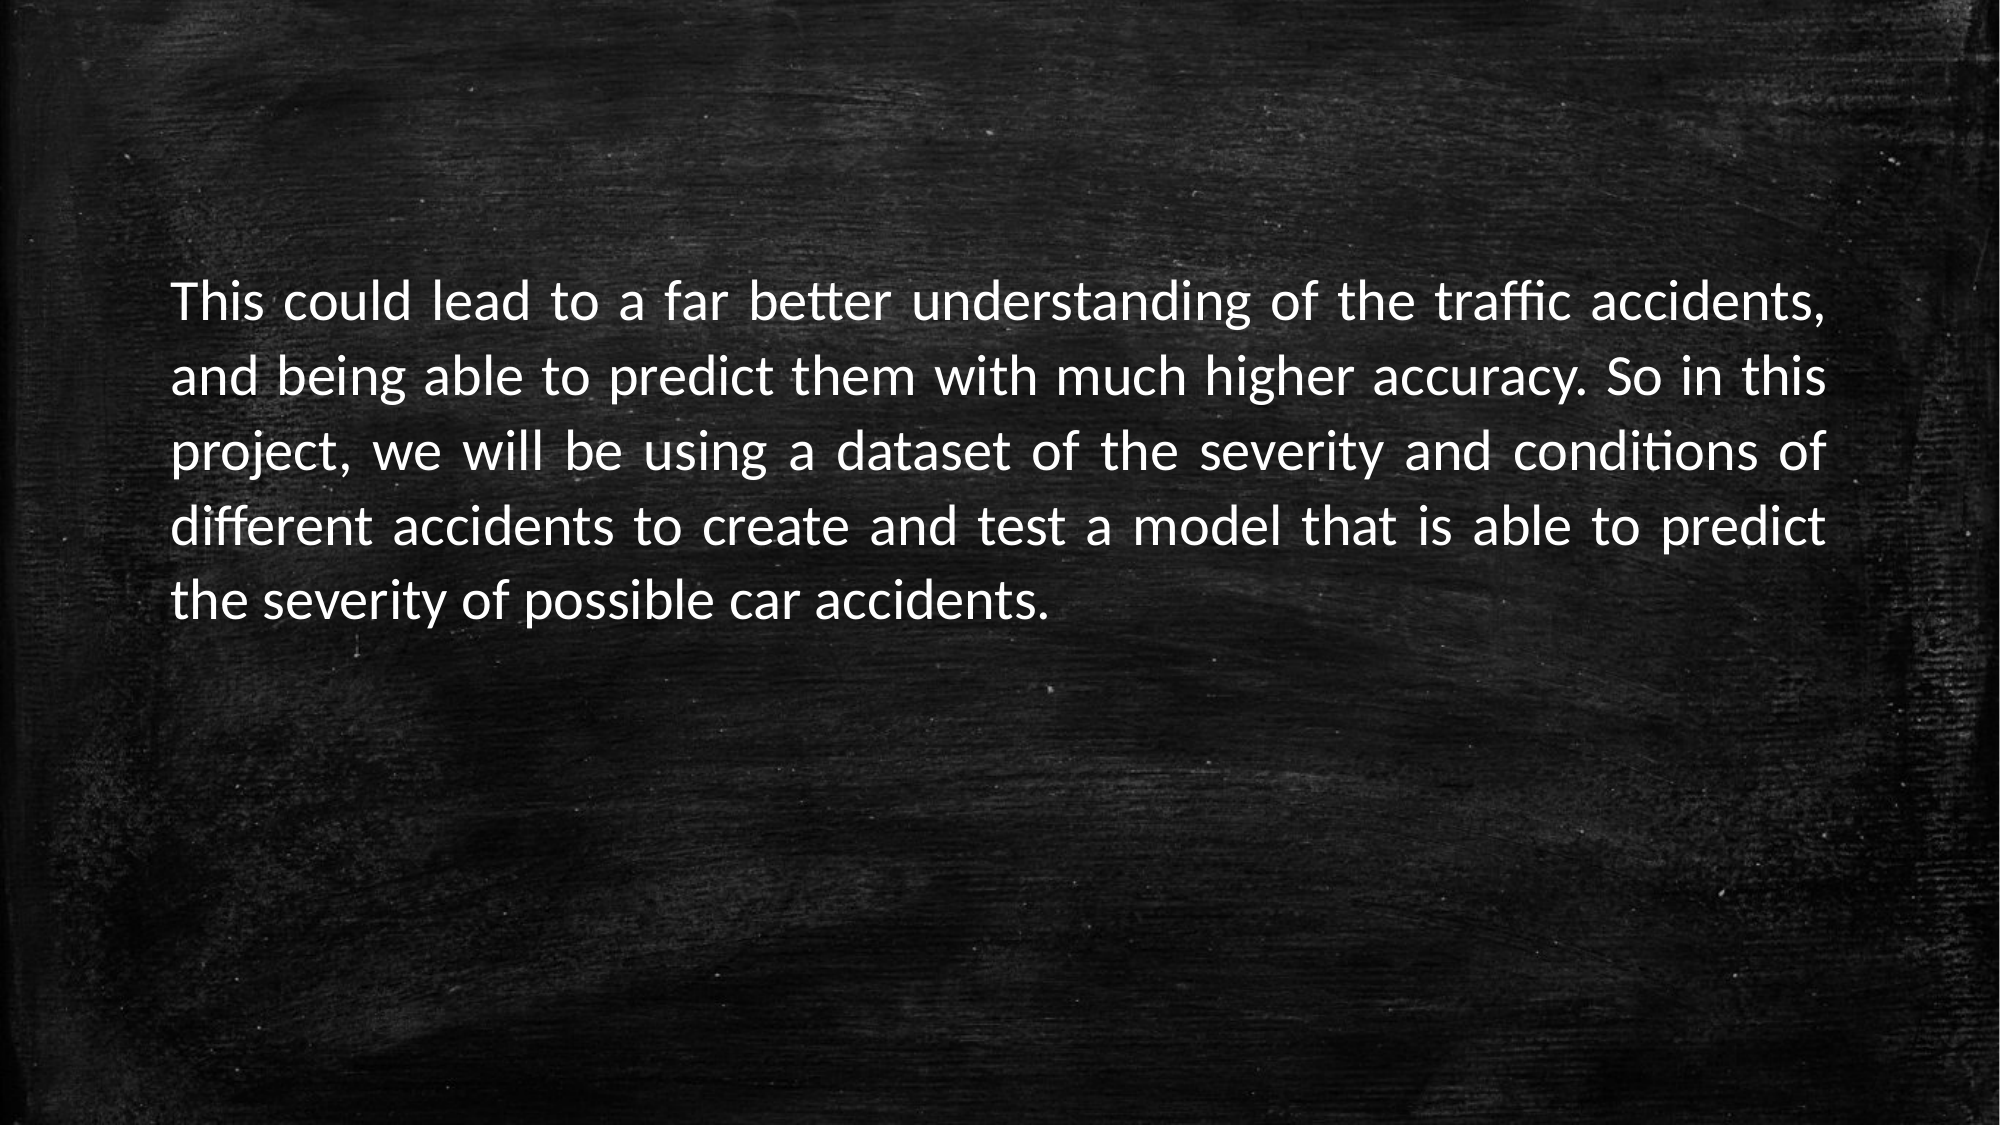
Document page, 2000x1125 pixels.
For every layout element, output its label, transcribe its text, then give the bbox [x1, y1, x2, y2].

text_box This could lead to a far better understanding of the traffic accidents, and being able to predict them with much higher accuracy. So in this project, we will be using a dataset of the severity and conditions of different accidents to create and test a model that is able to predict the severity of possible car accidents. [155, 249, 1844, 639]
